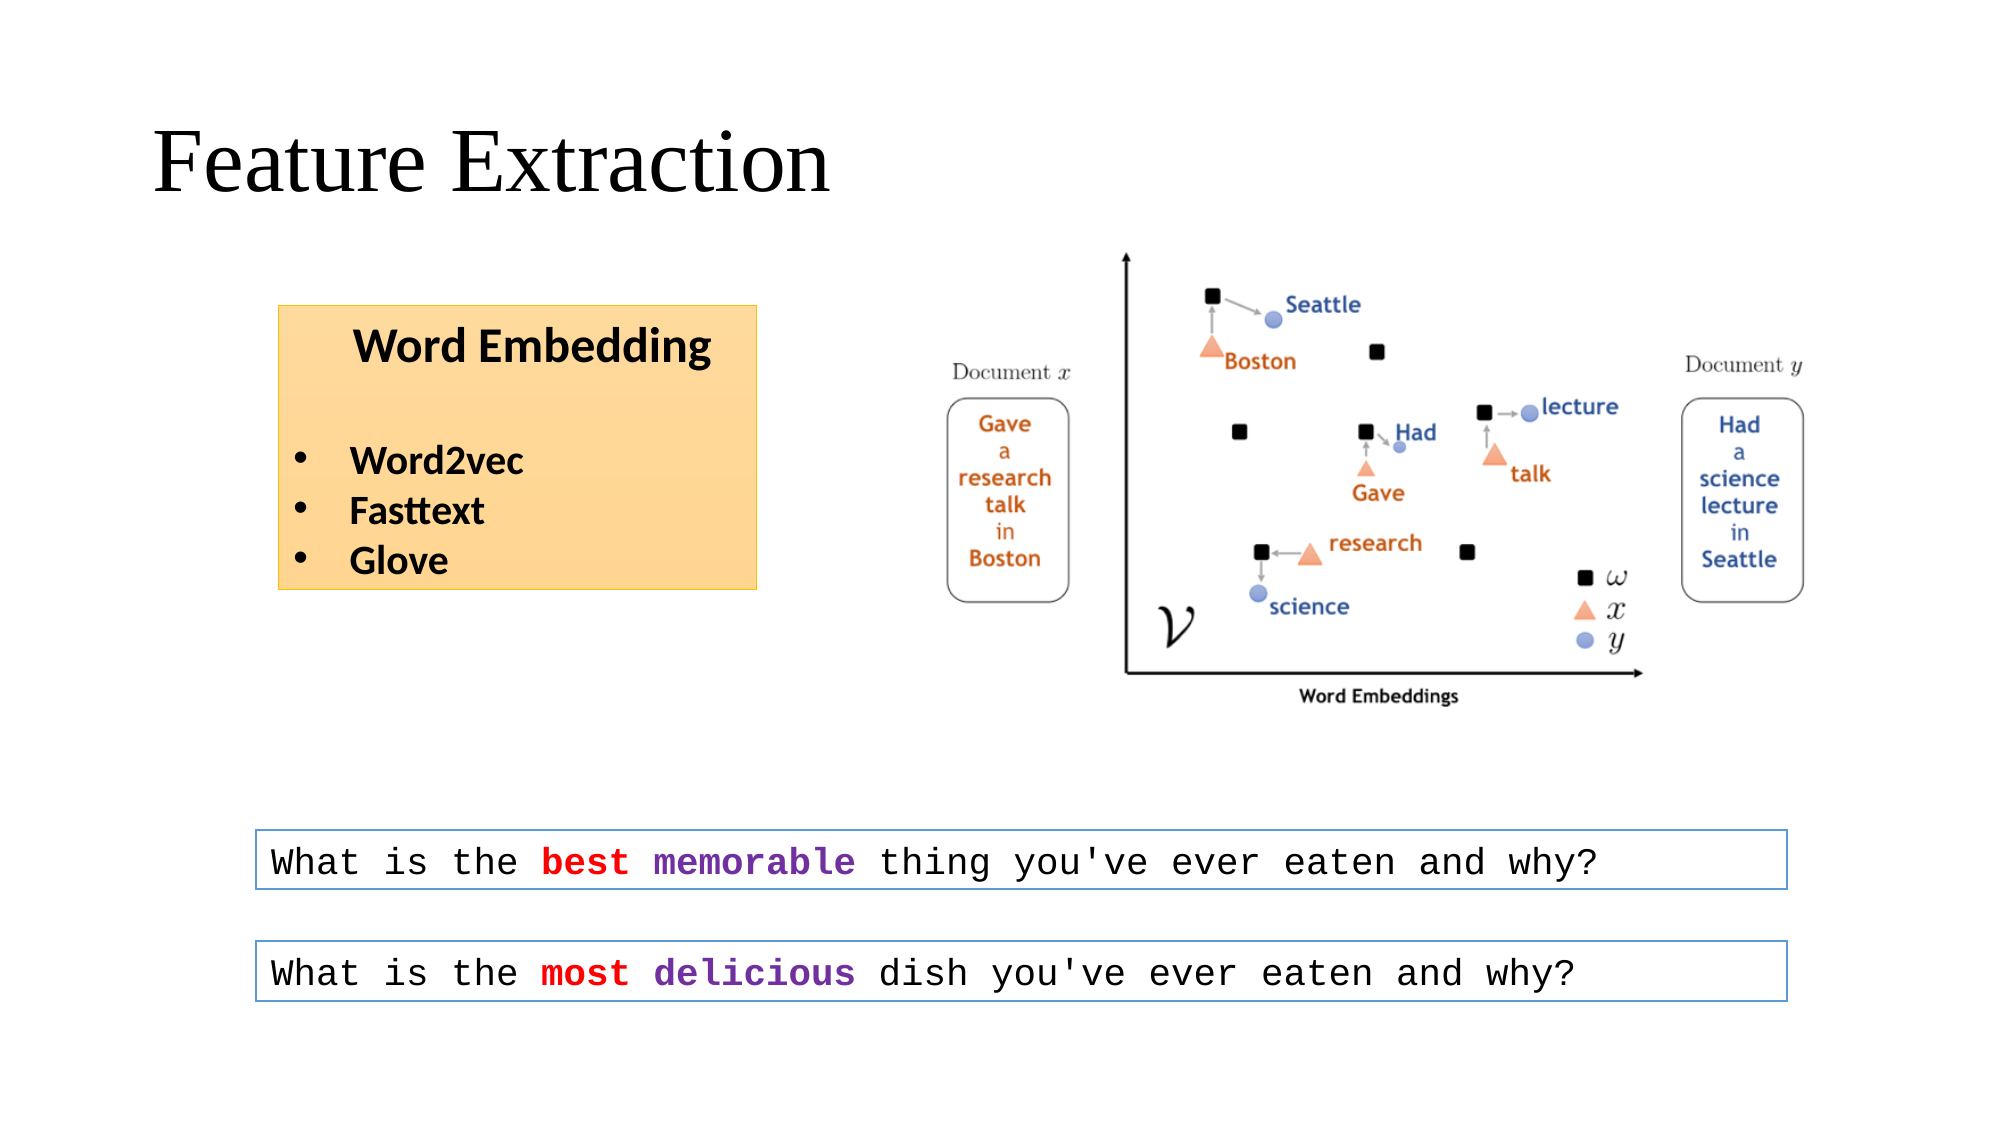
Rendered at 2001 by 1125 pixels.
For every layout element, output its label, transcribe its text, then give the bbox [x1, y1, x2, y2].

text_box What is the best memorable thing you've ever eaten and why? [255, 829, 1788, 890]
text_box Word Embedding Word2vec Fasttext Glove [278, 305, 757, 590]
picture [916, 223, 1837, 740]
text_box What is the most delicious dish you've ever eaten and why? [255, 940, 1788, 1002]
title Feature Extraction [137, 53, 1863, 271]
